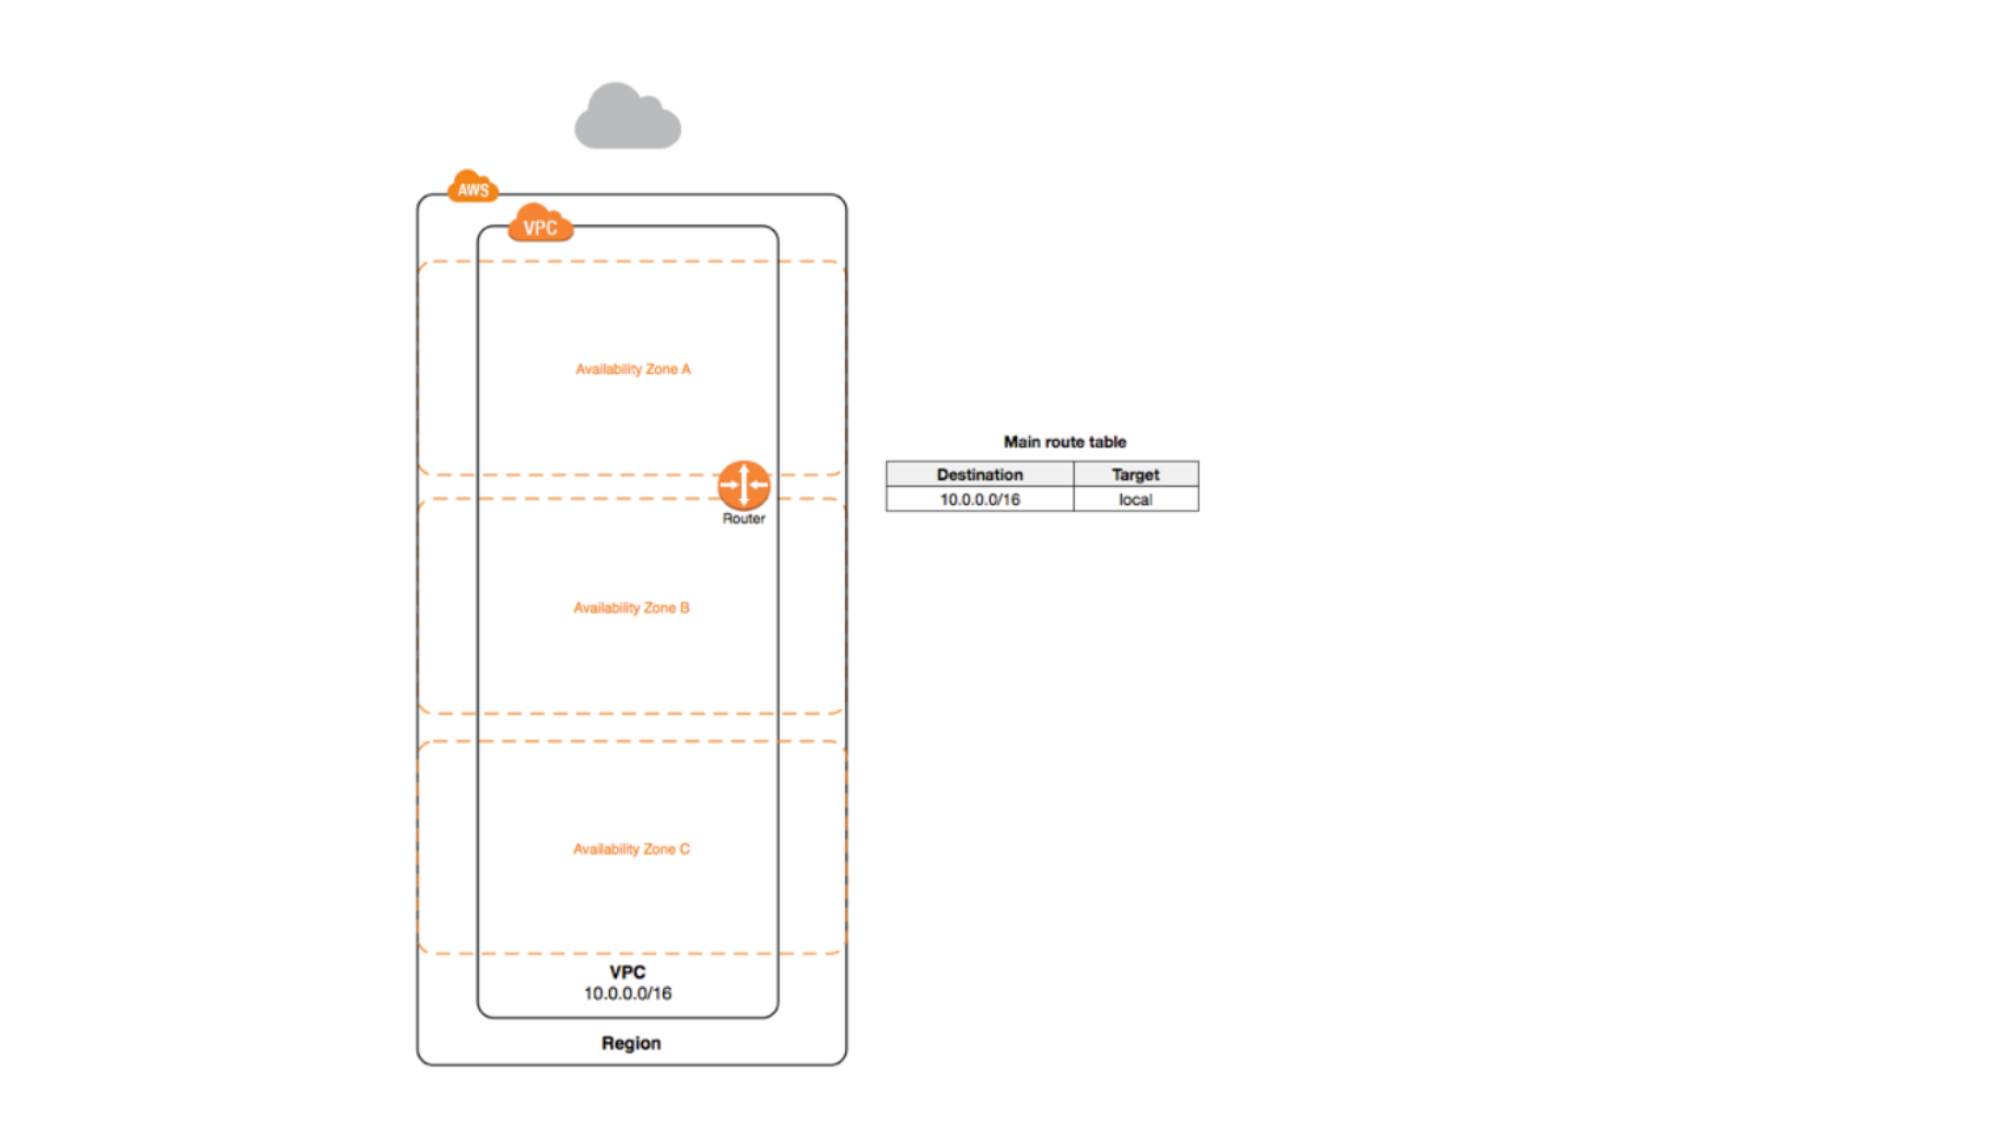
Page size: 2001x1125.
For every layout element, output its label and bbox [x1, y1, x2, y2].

picture [369, 62, 1487, 1110]
